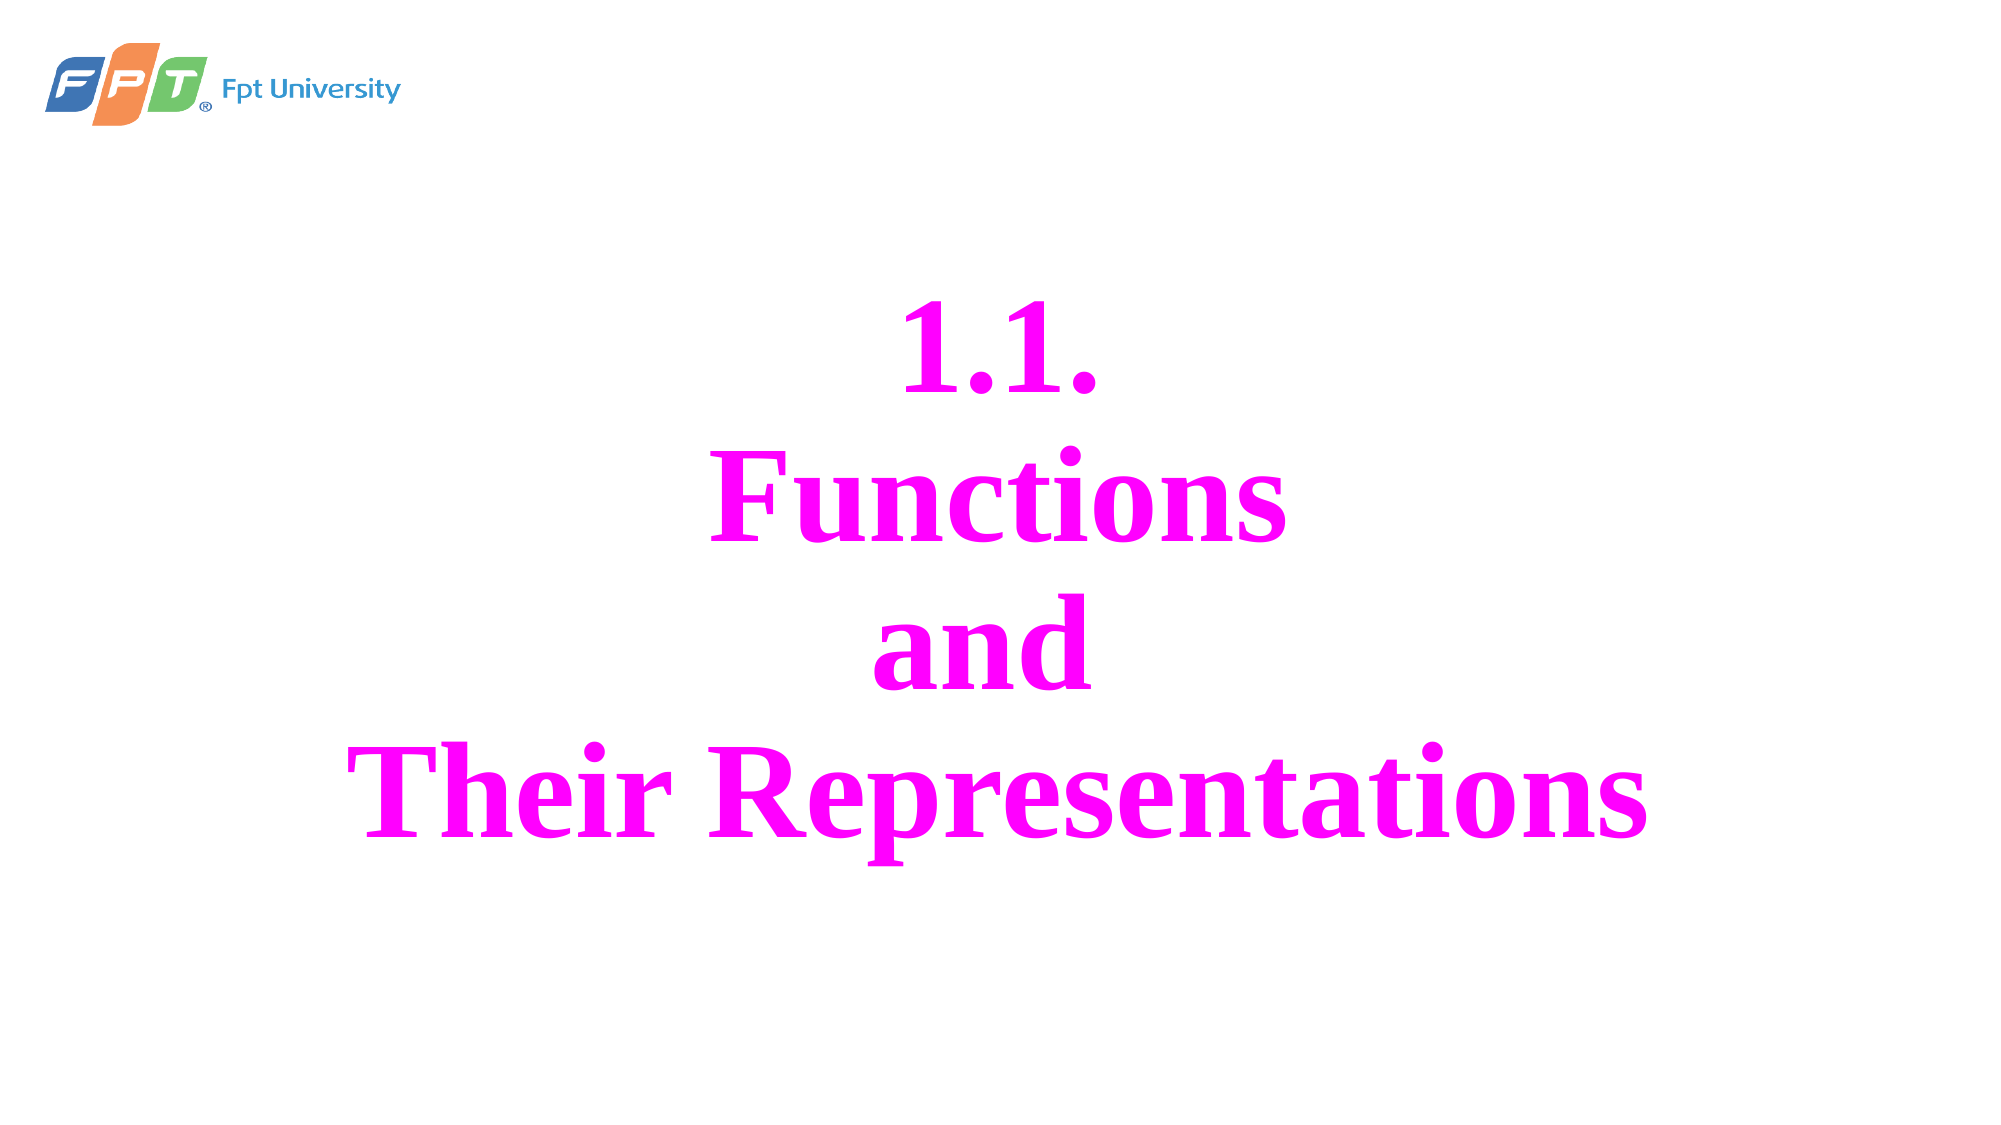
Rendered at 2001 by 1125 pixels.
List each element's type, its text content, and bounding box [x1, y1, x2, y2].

title 1.1. Functions and Their Representations [175, 144, 1822, 997]
list The reciprocals of the sine, cosine, and tangent functions are [0, 0, 434, 162]
